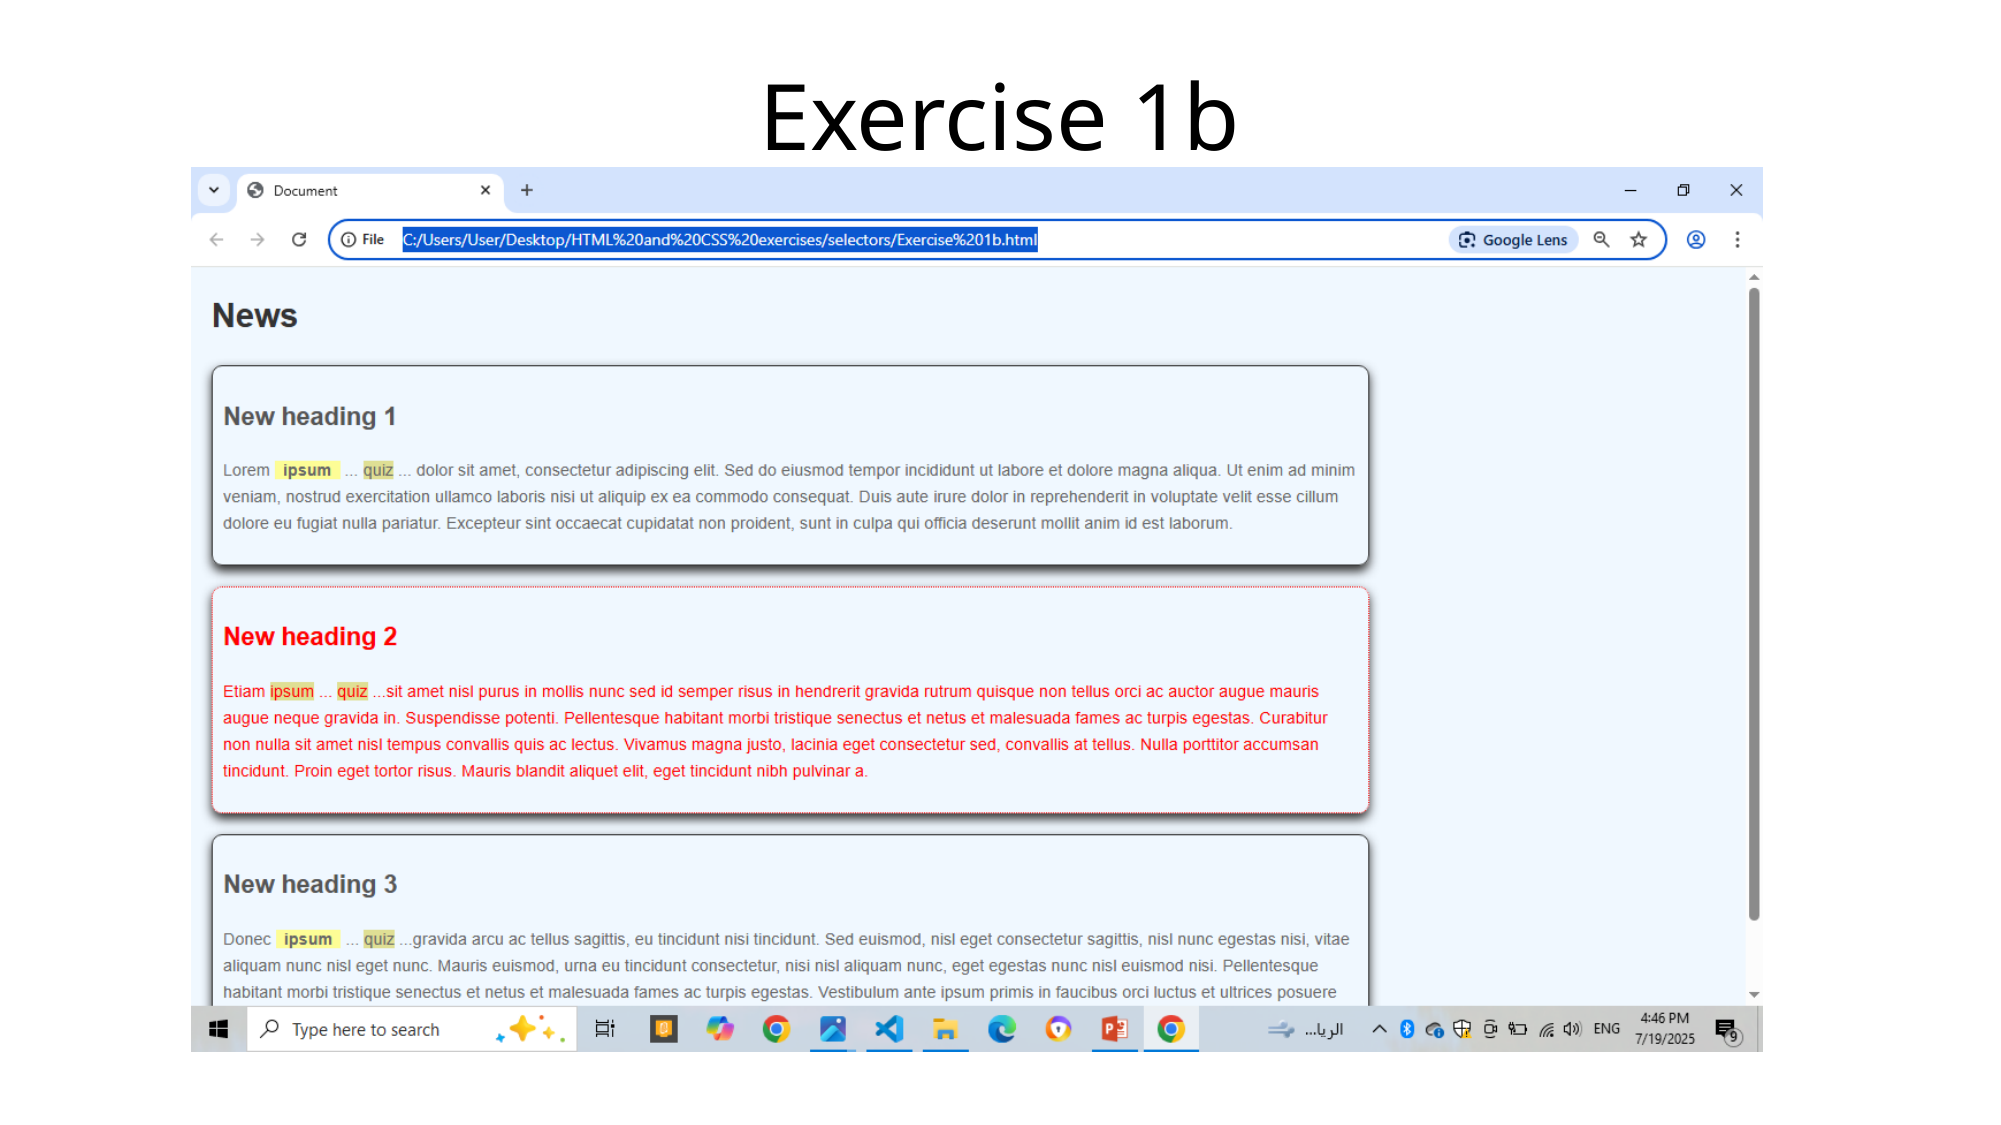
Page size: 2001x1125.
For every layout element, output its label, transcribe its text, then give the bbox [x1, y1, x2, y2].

picture [191, 167, 1764, 1052]
title Exercise 1b [137, 12, 1863, 230]
